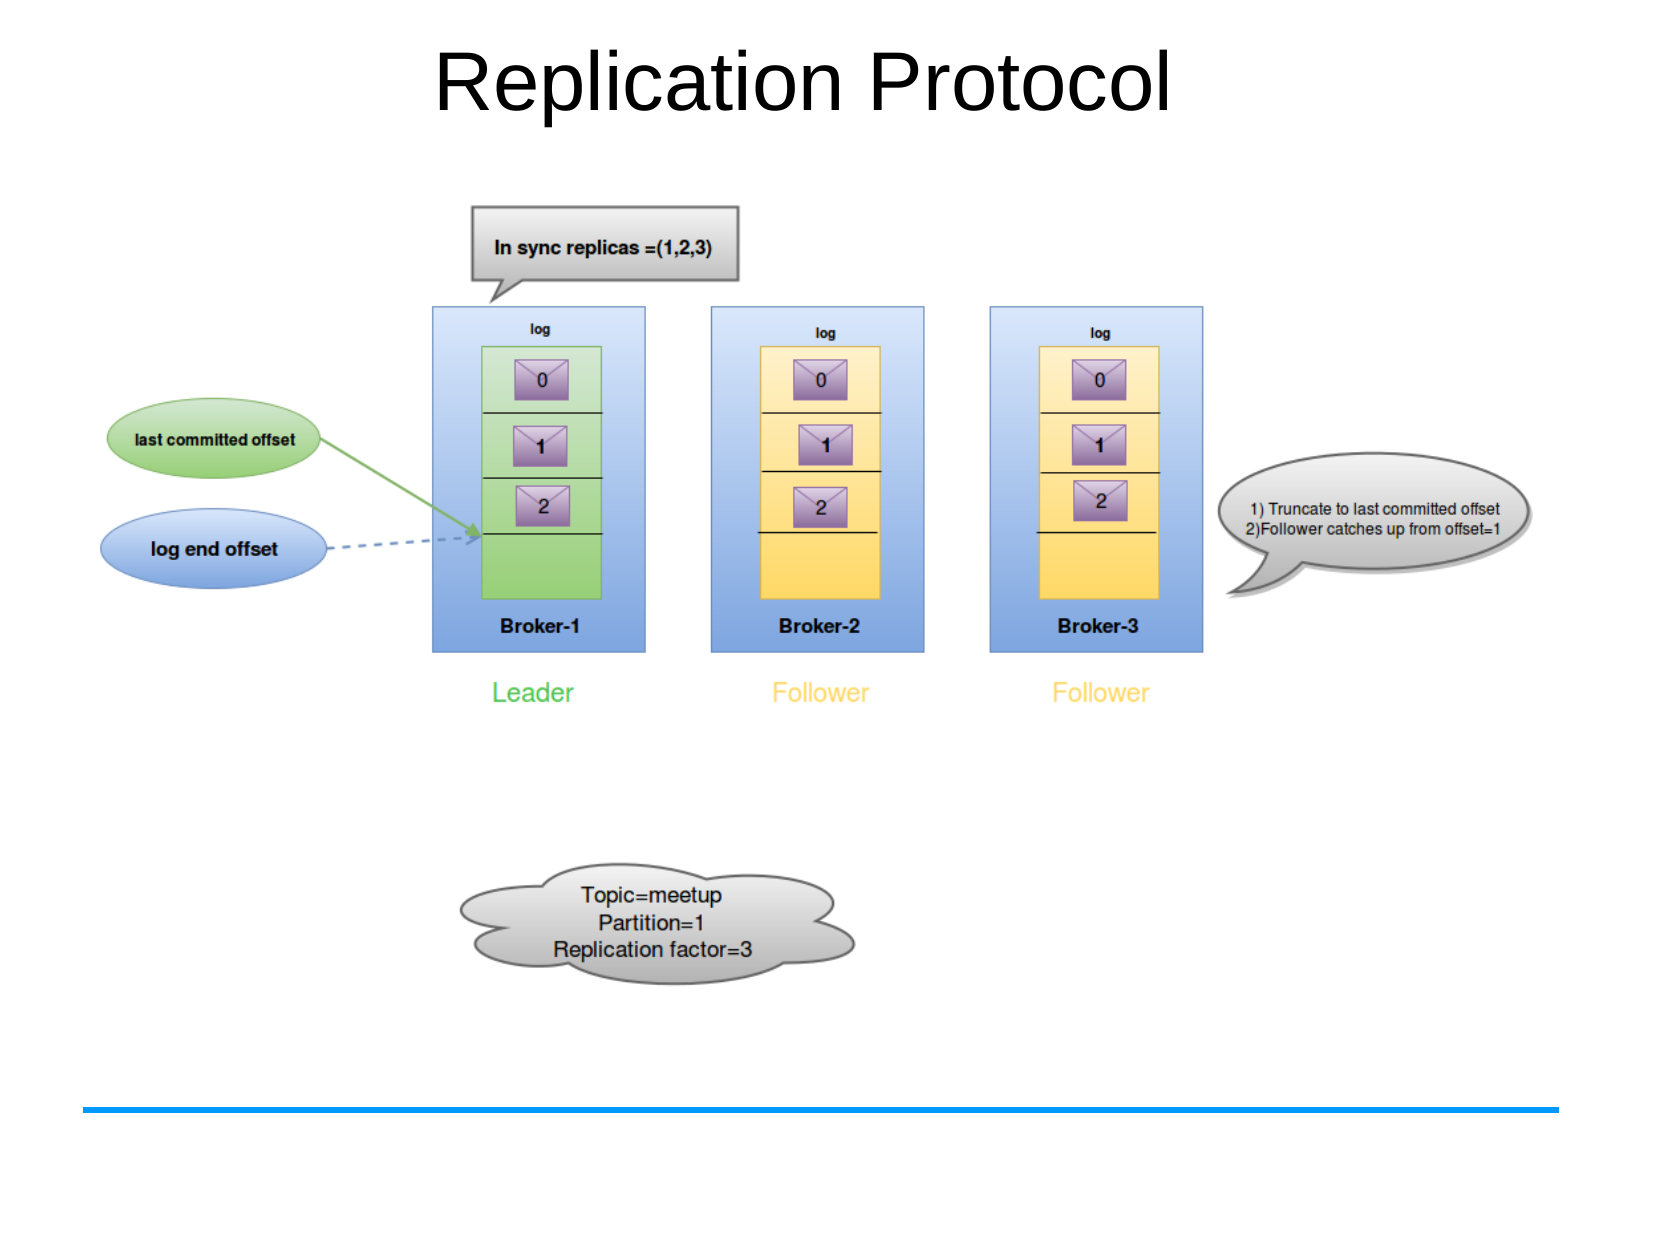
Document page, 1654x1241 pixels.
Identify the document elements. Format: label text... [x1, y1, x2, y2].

picture [99, 204, 1554, 993]
text_box Replication Protocol [70, 0, 1559, 154]
